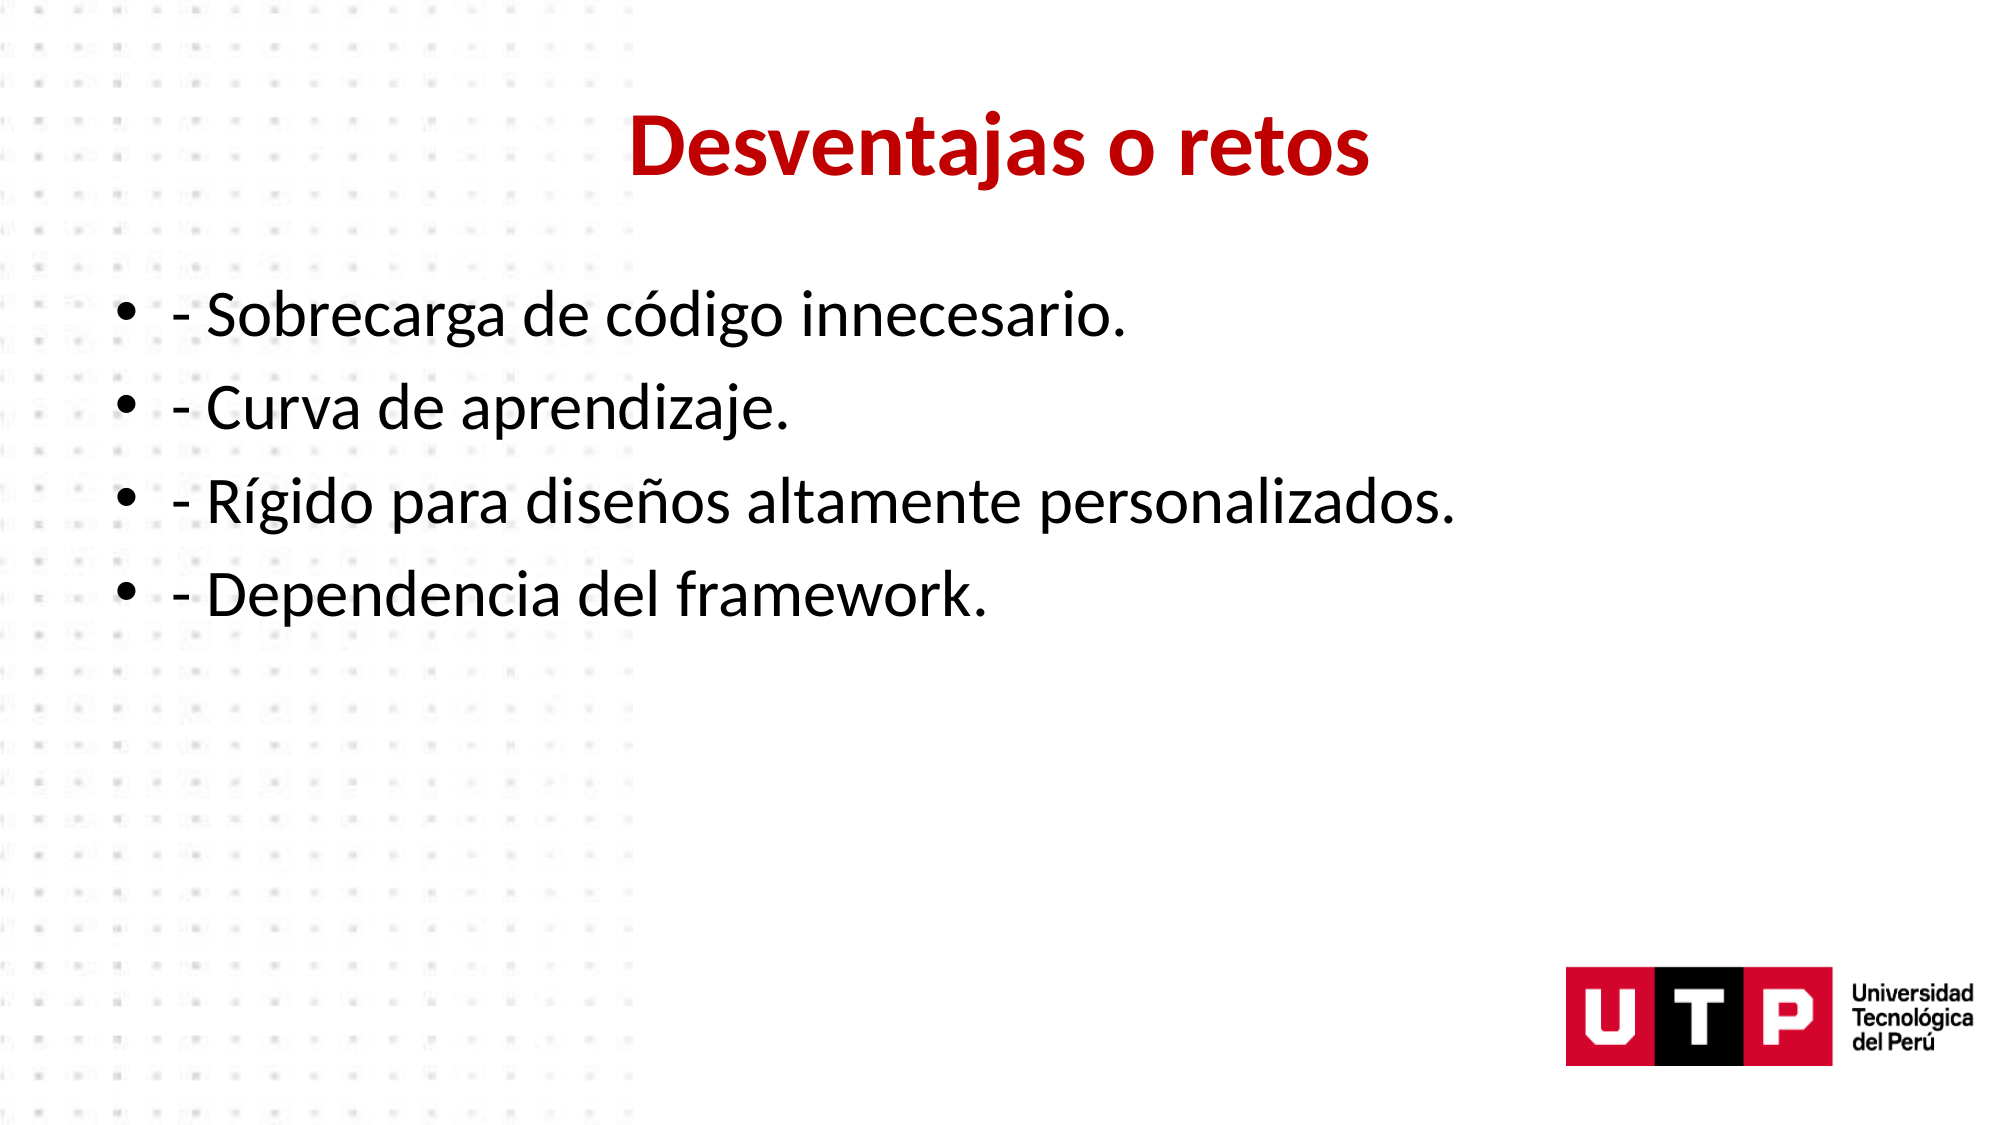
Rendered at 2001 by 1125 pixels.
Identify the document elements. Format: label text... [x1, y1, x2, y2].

list - Sobrecarga de código innecesario. - Curva de aprendizaje. - Rígido para diseños altamente personalizados. - Dependencia del framework. [637, 262, 1900, 1005]
picture [1565, 966, 2000, 1066]
picture [0, 0, 633, 1125]
title Desventajas o retos [637, 45, 1900, 233]
